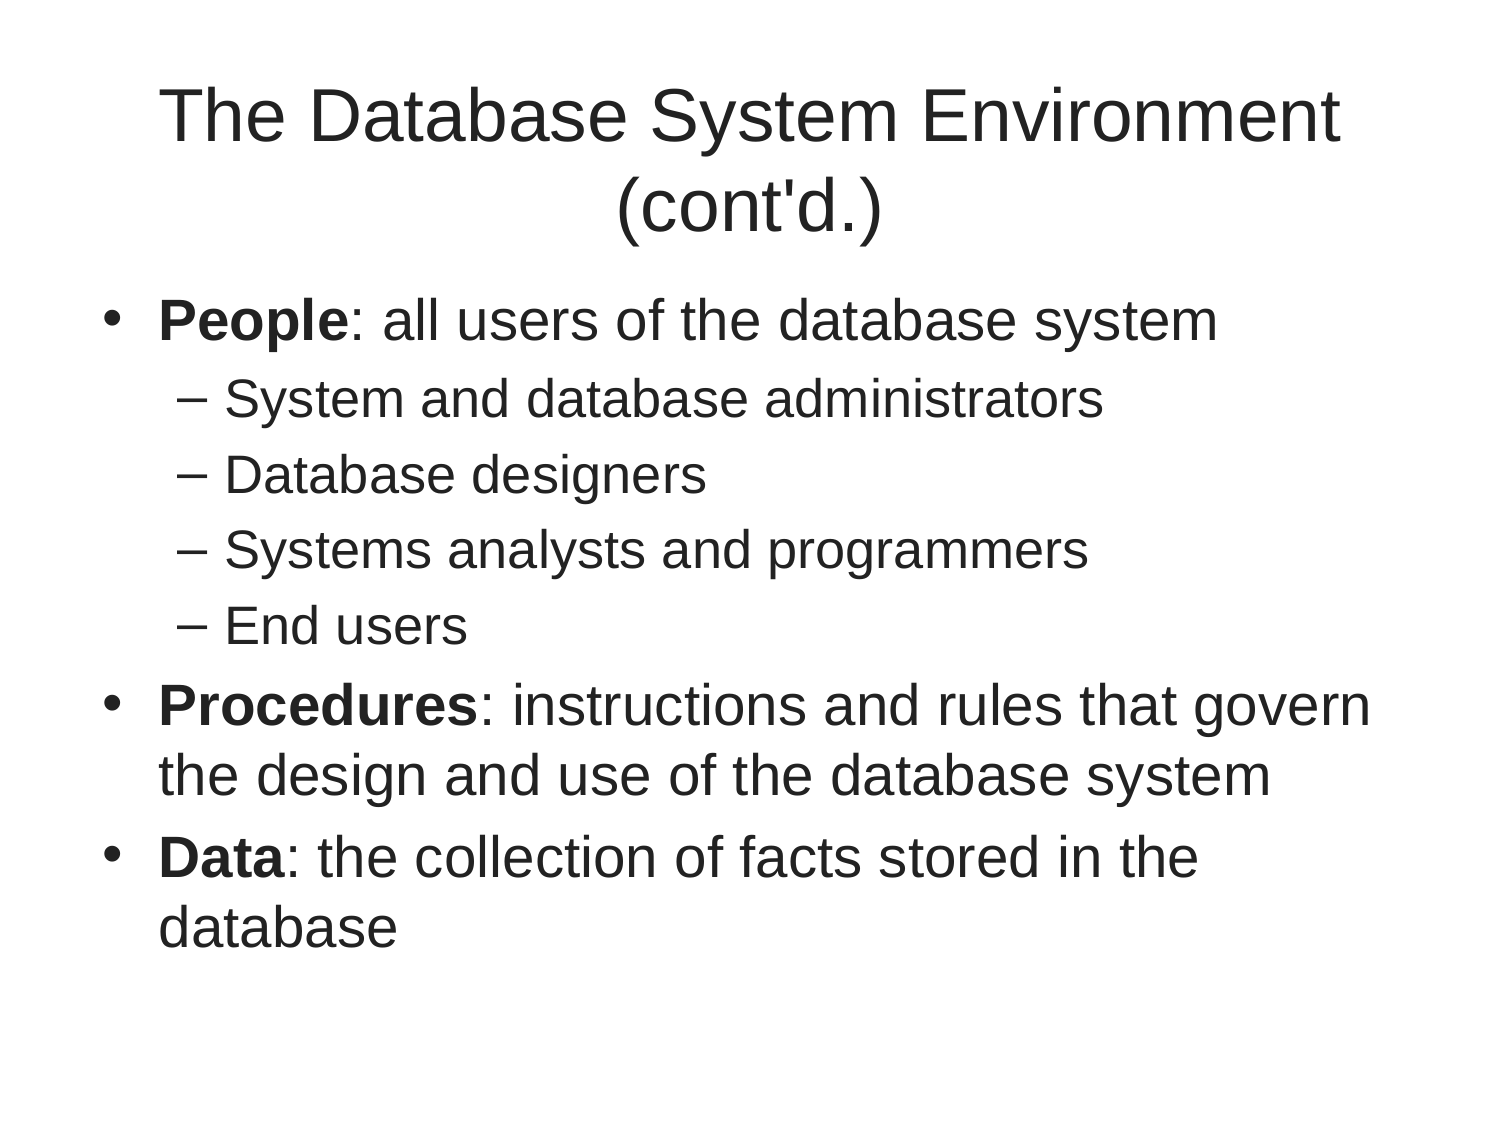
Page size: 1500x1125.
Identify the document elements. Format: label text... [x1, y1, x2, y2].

title The Database System Environment (cont'd.) [87, 62, 1413, 250]
list People: all users of the database system System and database administrators Database designers Systems analysts and programmers End users Procedures: instructions and rules that govern the design and use of the database system Data: the collection of facts stored in the database [87, 275, 1413, 1025]
